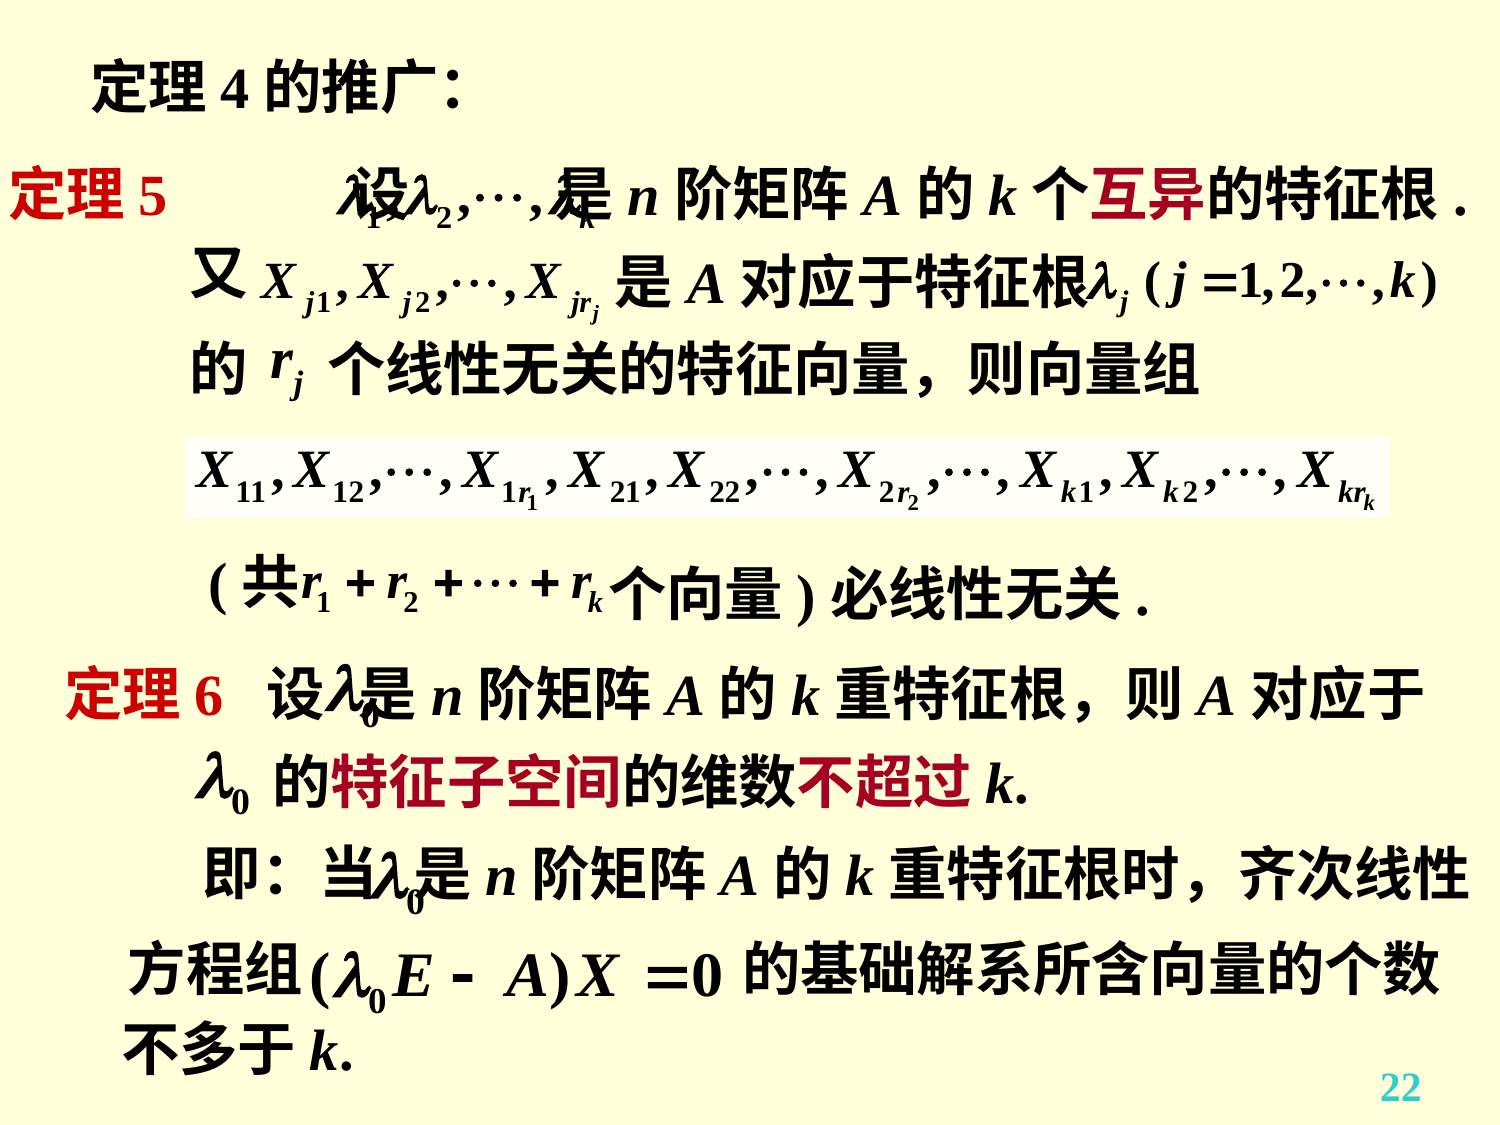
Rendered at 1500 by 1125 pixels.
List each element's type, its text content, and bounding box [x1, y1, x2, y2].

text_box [294, 549, 613, 621]
text_box 定理6 设 [49, 650, 315, 735]
text_box 是n阶矩阵A的k个互异的特征根. [540, 150, 1483, 235]
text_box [262, 324, 313, 413]
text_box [185, 437, 1390, 519]
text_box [1079, 249, 1445, 328]
text_box 是n阶矩阵A的k重特征根时，齐次线性 [398, 829, 1487, 915]
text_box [317, 649, 388, 738]
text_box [249, 249, 612, 336]
text_box 定理5 设 [0, 150, 425, 235]
text_box 的特征子空间的维数不超过k. [259, 737, 1045, 823]
text_box 个向量)必线性无关. [593, 550, 1180, 635]
text_box 是A对应于特征根 [603, 237, 1104, 323]
text_box 又 [175, 228, 264, 314]
text_box 的基础解系所含向量的个数 [727, 925, 1456, 1010]
text_box 方程组 [113, 925, 318, 1004]
text_box 不多于k. [106, 1004, 369, 1090]
text_box 是n阶矩阵A的k重特征根，则A对应于 [388, 650, 1441, 735]
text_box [303, 937, 735, 1024]
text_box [329, 162, 609, 238]
text_box 的 [175, 325, 257, 410]
text_box 个线性无关的特征向量，则向量组 [317, 325, 1263, 410]
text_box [187, 737, 258, 826]
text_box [362, 837, 433, 926]
text_box (共 [193, 537, 315, 623]
title 定理4的推广： [75, 45, 1425, 125]
text_box 即：当 [188, 828, 393, 914]
